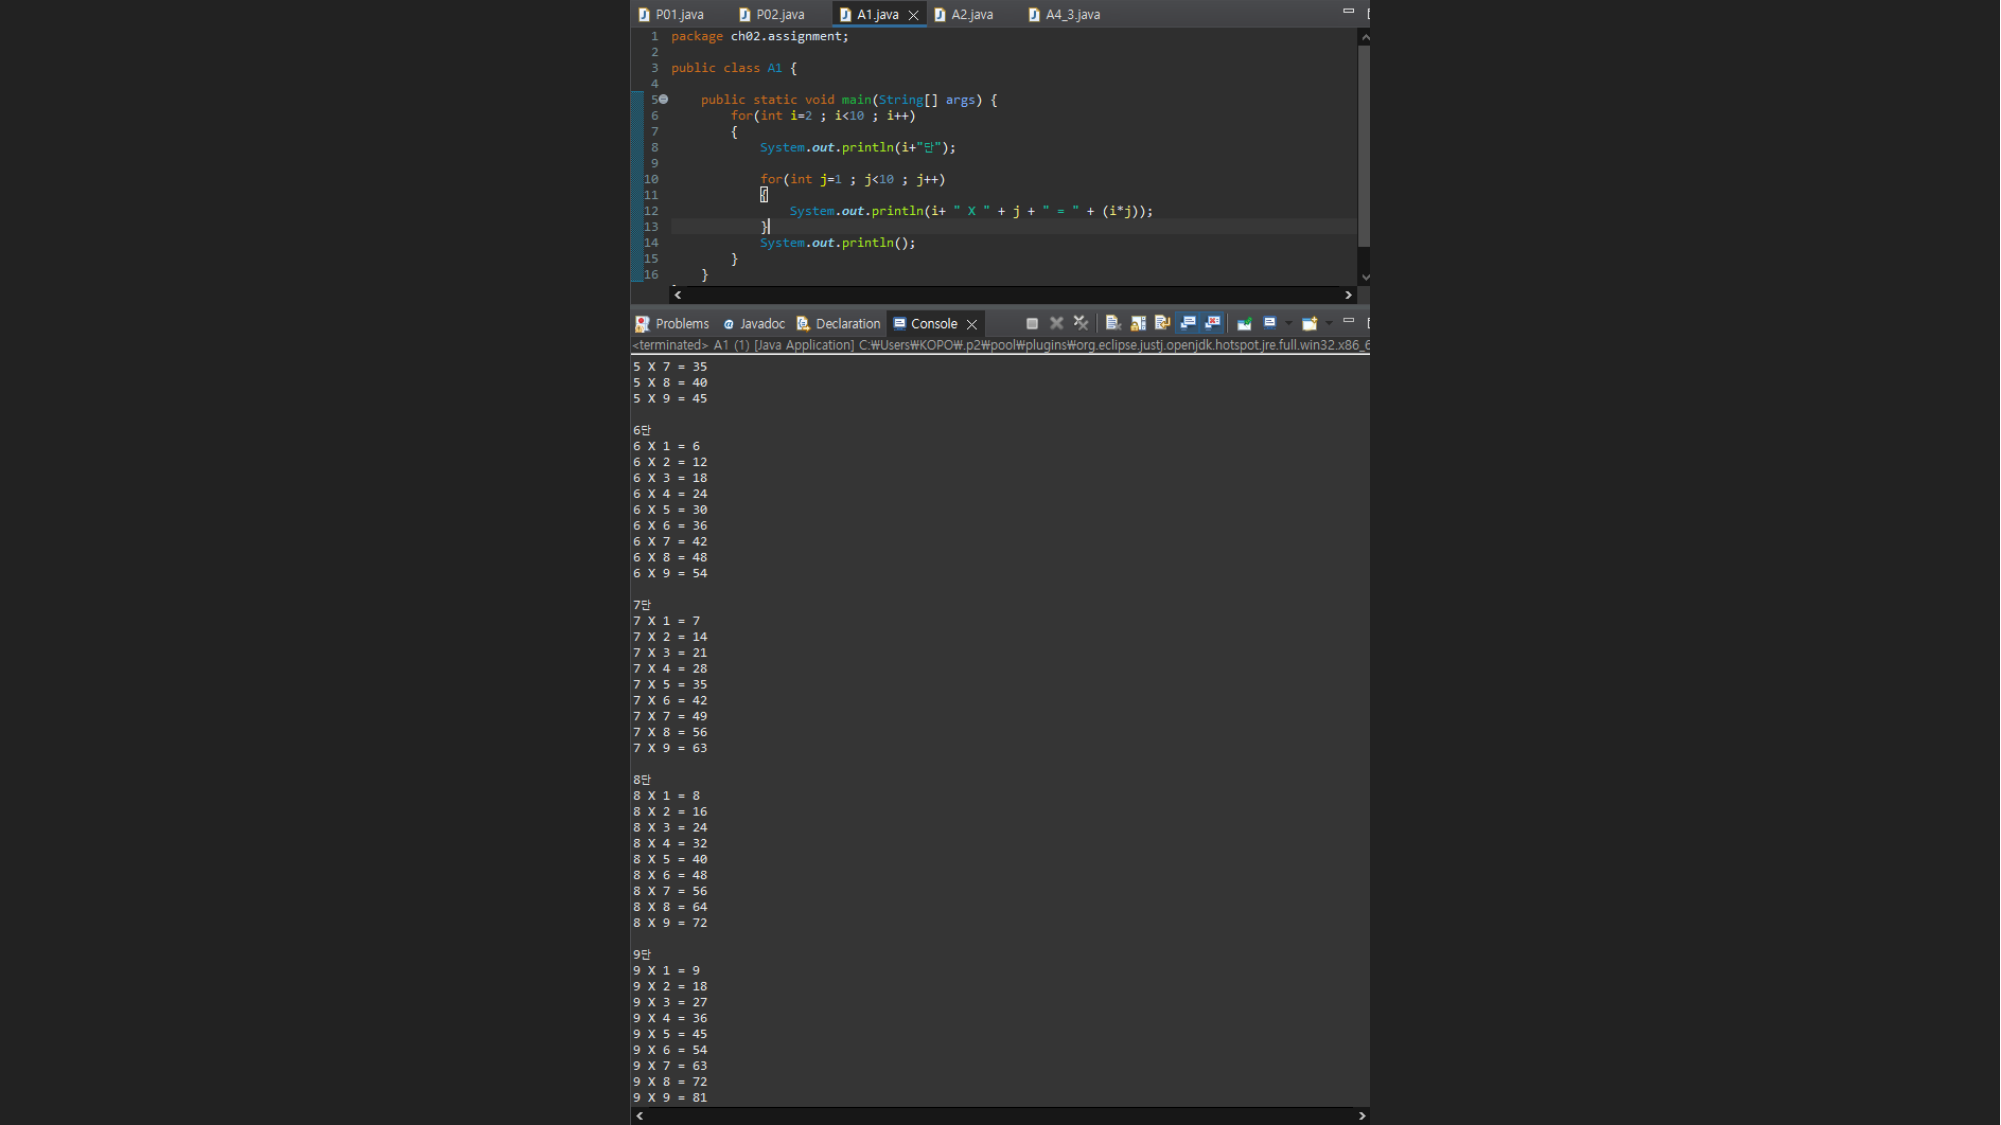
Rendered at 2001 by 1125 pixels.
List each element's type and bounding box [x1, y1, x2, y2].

picture [630, 0, 1370, 1125]
